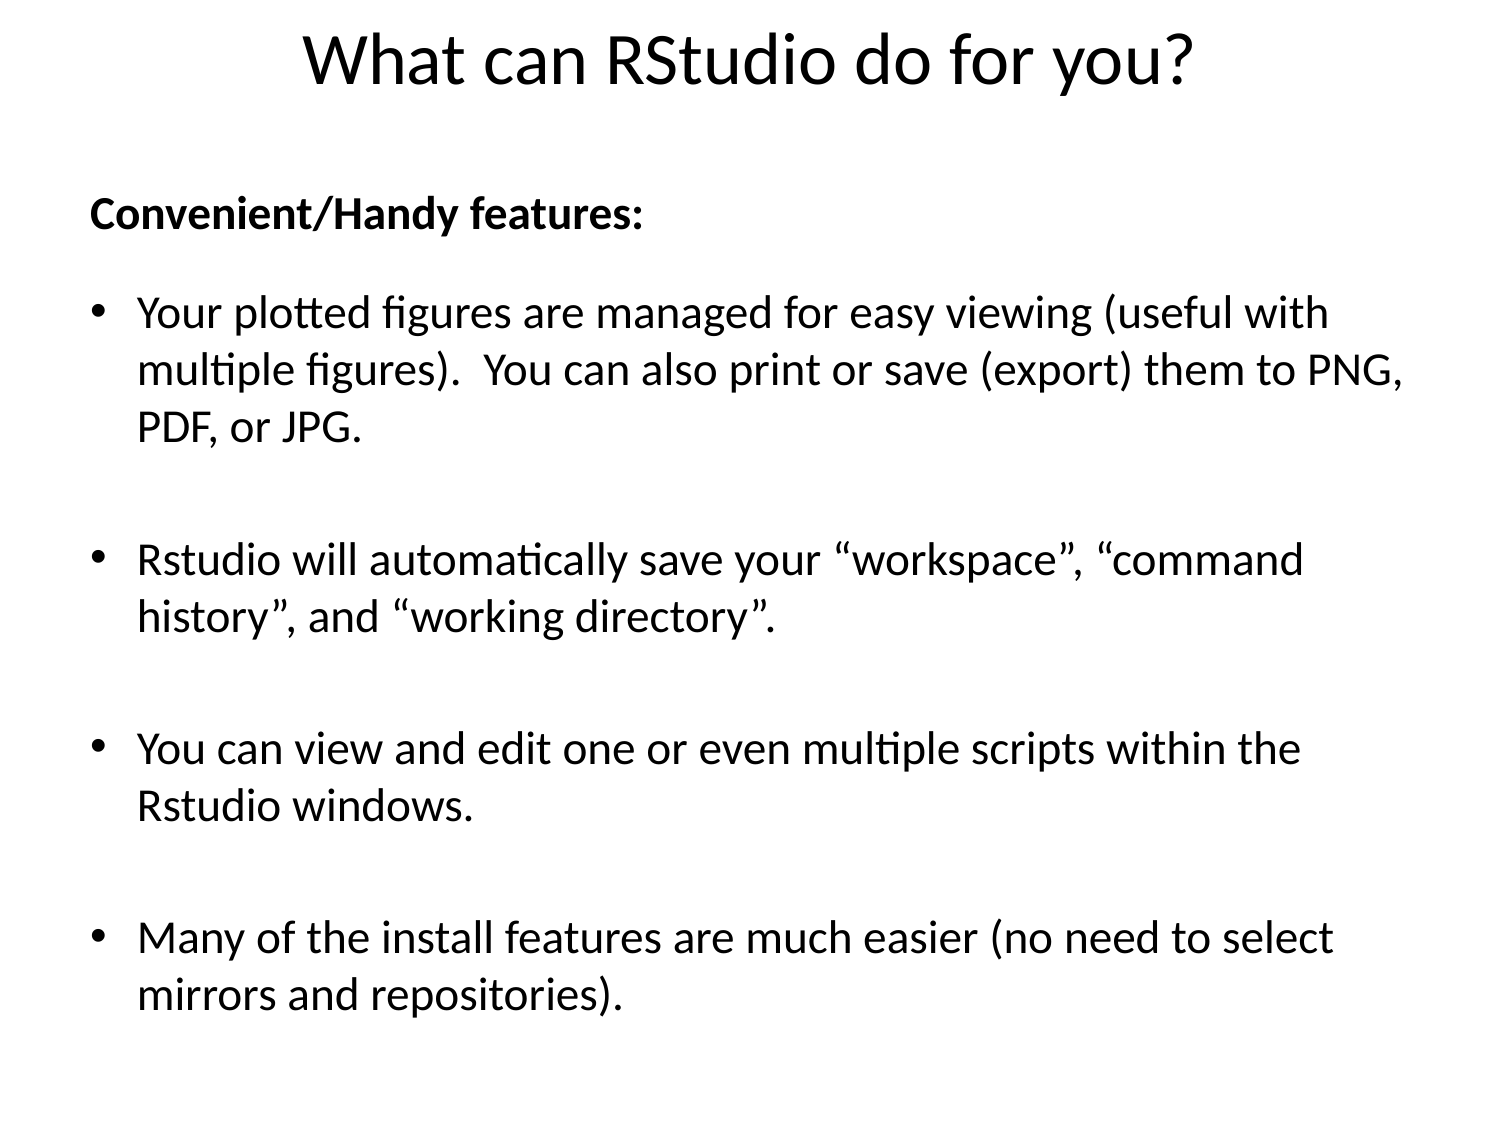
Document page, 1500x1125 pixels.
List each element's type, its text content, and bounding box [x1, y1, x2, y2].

title What can RStudio do for you? [75, 2, 1425, 108]
list Convenient/Handy features: Your plotted figures are managed for easy viewing (useful with multiple figures). You can also print or save (export) them to PNG, PDF, or JPG. Rstudio will automatically save your “workspace”, “command history”, and “working directory”. You can view and edit one or even multiple scripts within the Rstudio windows. Many of the install features are much easier (no need to select mirrors and repositories). [75, 174, 1425, 1038]
